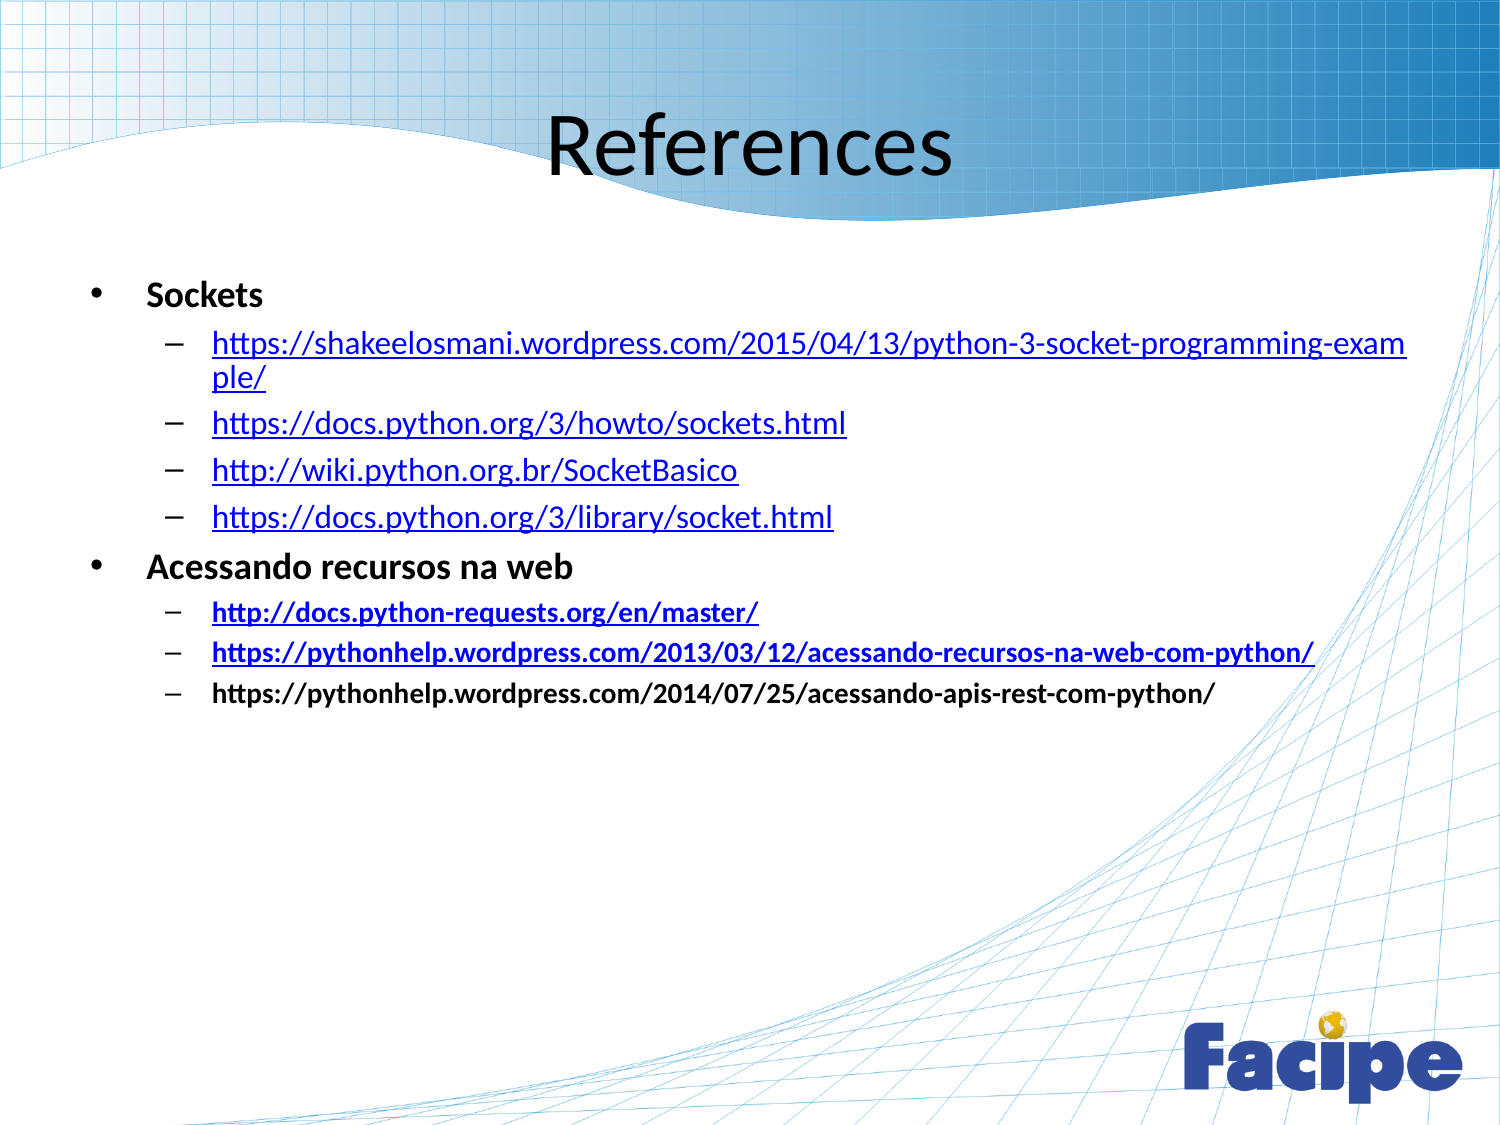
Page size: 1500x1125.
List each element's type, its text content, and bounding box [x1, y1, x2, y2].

list Sockets https://shakeelosmani.wordpress.com/2015/04/13/python-3-socket-programming-example/ https://docs.python.org/3/howto/sockets.html http://wiki.python.org.br/SocketBasico https://docs.python.org/3/library/socket.html Acessando recursos na web http://docs.python-requests.org/en/master/ https://pythonhelp.wordpress.com/2013/03/12/acessando-recursos-na-web-com-python/ https://pythonhelp.wordpress.com/2014/07/25/acessando-apis-rest-com-python/ [74, 262, 1426, 1006]
picture [0, 0, 1500, 1125]
title References [74, 44, 1426, 233]
